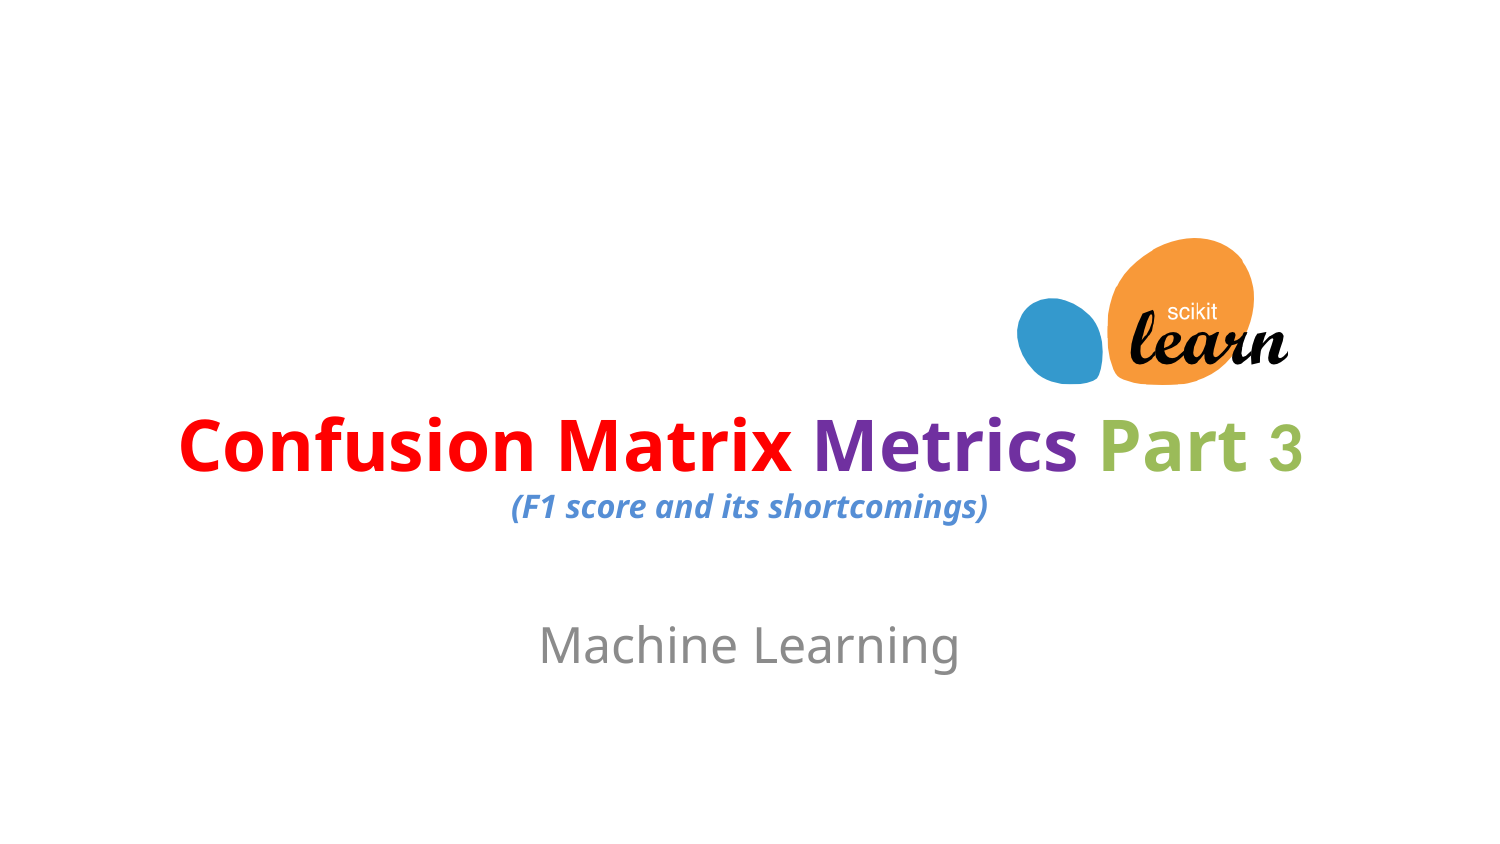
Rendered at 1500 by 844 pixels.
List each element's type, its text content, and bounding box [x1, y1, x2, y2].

picture [1017, 237, 1288, 385]
subtitle Machine Learning [225, 606, 1275, 822]
title Confusion Matrix Metrics Part 3 (F1 score and its shortcomings) [112, 371, 1388, 553]
